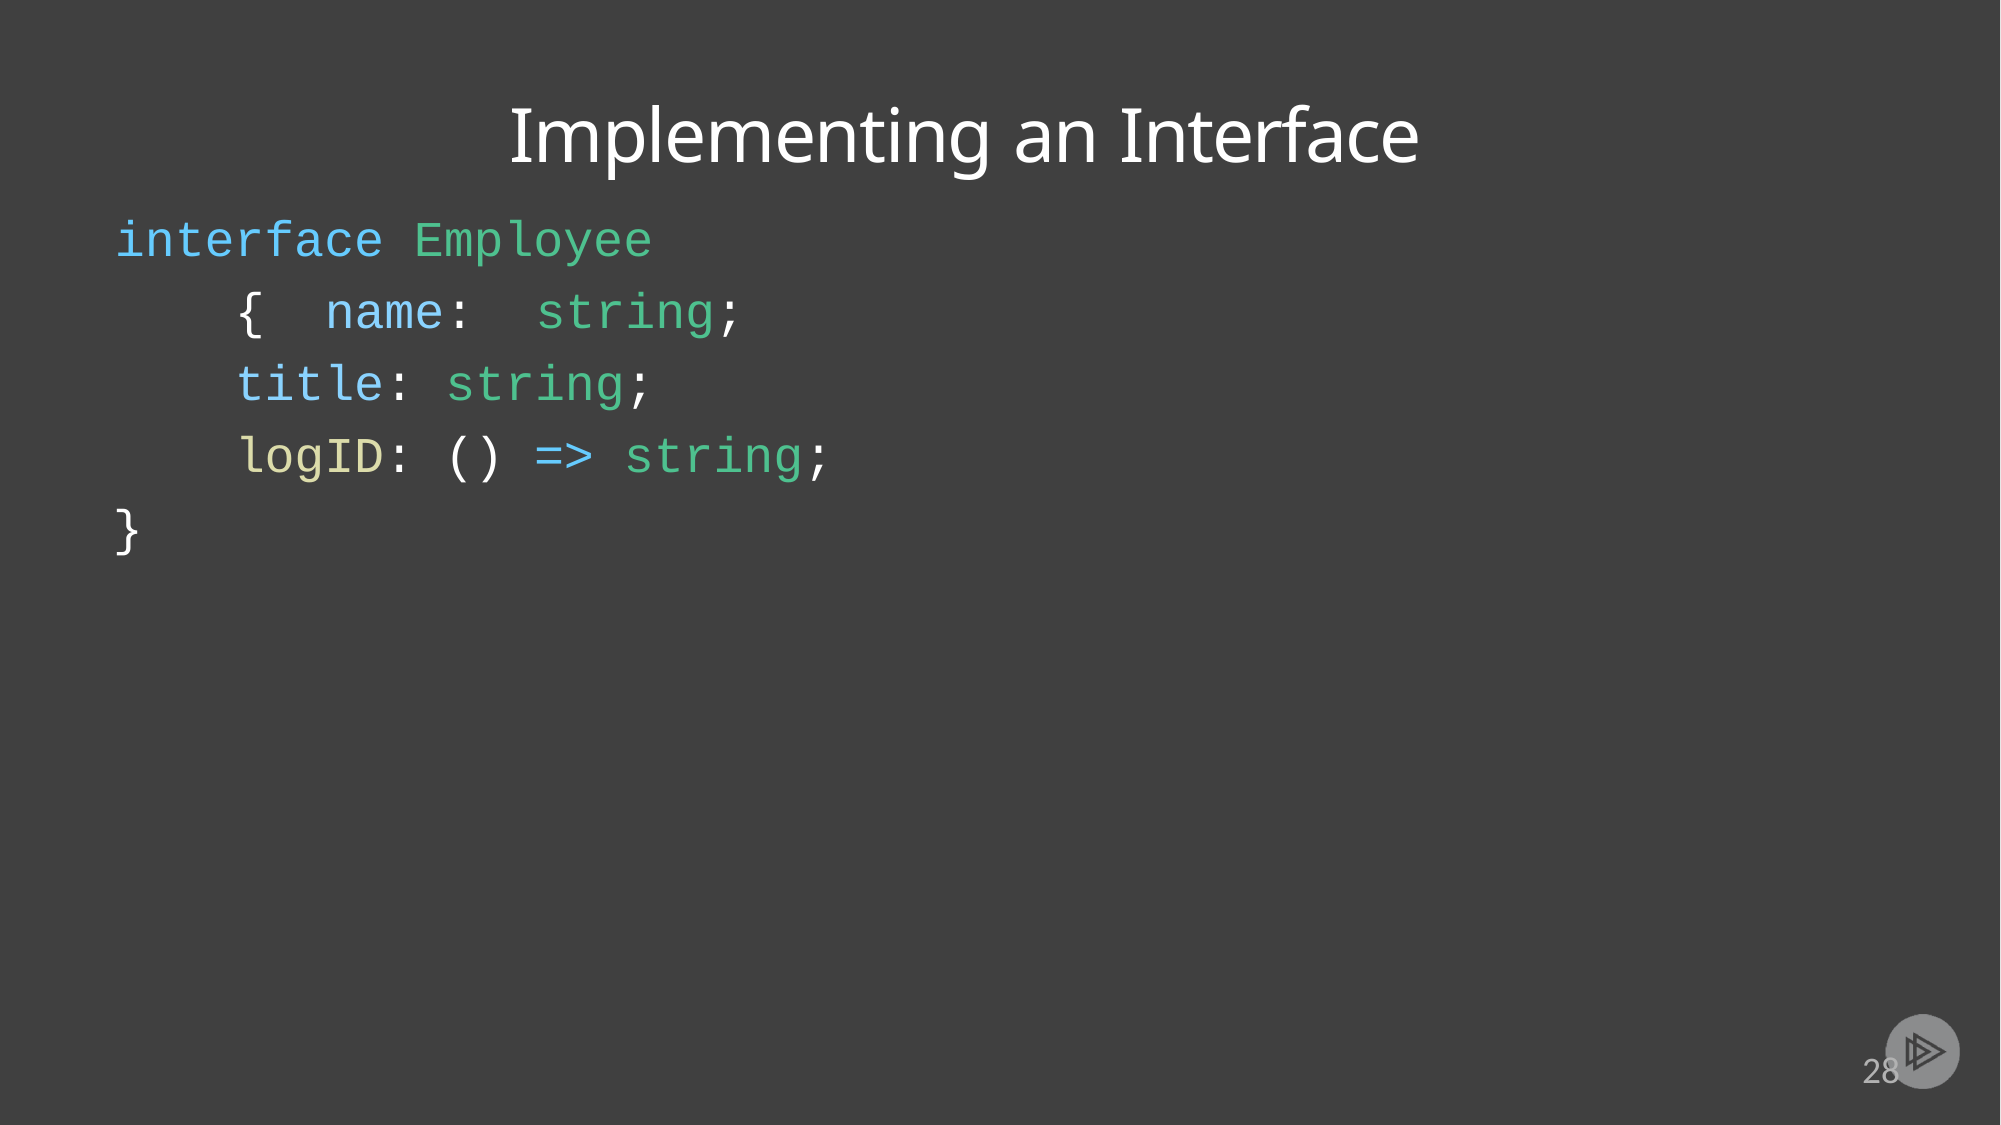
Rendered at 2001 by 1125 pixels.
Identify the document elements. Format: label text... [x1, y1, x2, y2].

text_box interface Employee { name: string; title: string; logID: () => string; } [112, 191, 836, 555]
slide_number 28 [1440, 1046, 1900, 1103]
picture [1885, 1014, 1960, 1089]
title Implementing an Interface [507, 84, 1479, 275]
